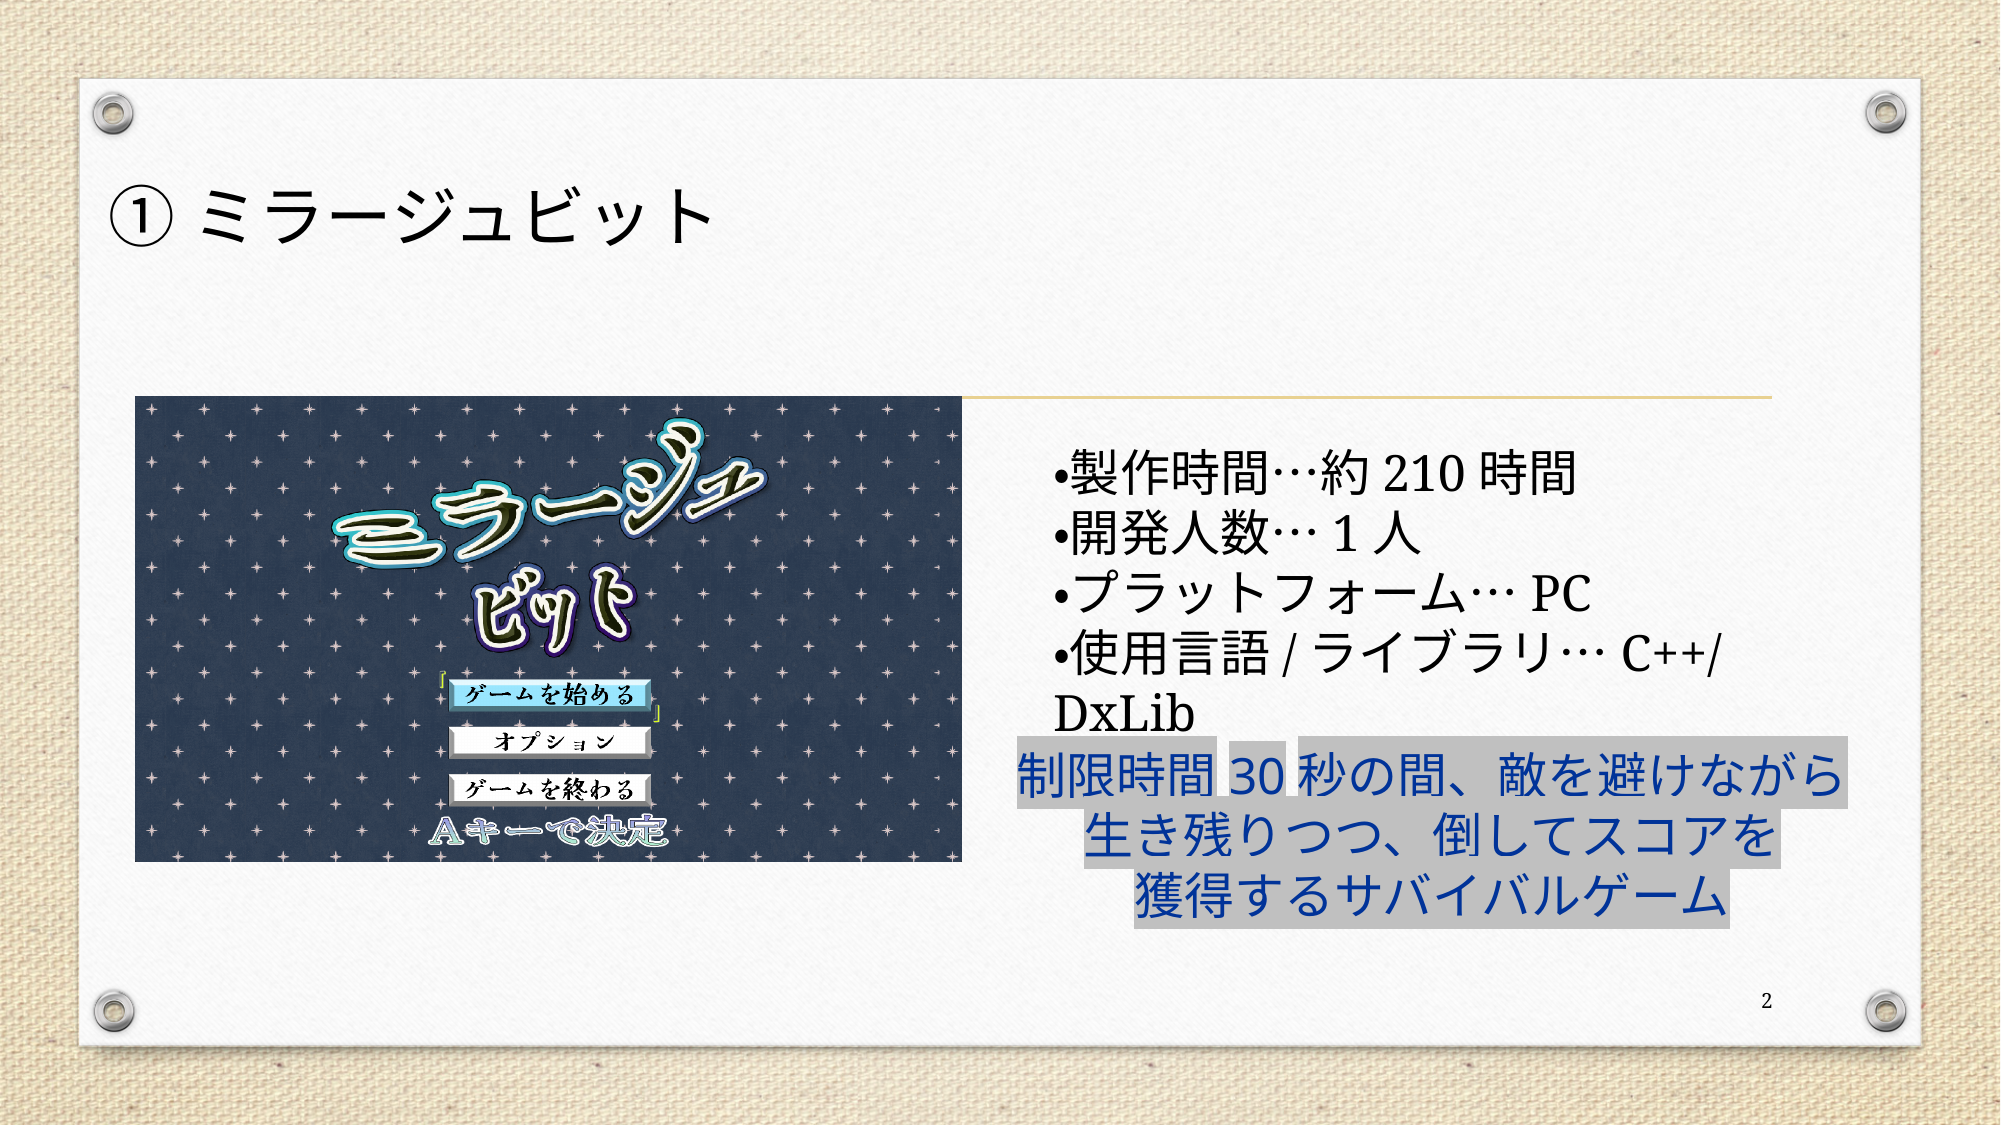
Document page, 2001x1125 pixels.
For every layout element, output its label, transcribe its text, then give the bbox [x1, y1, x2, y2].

text_box 制限時間30秒の間、敵を避けながら生き残りつつ、倒してスコアを 獲得するサバイバルゲーム [999, 736, 1865, 932]
text_box ① ミラージュビット [93, 167, 736, 263]
slide_number 2 [1698, 979, 1788, 1025]
picture [0, 0, 2001, 1125]
text_box ・製作時間…約210時間 ・開発人数…1人 ・プラットフォーム…PC ・使用言語/ライブラリ…C++/DxLib [1038, 433, 1815, 736]
